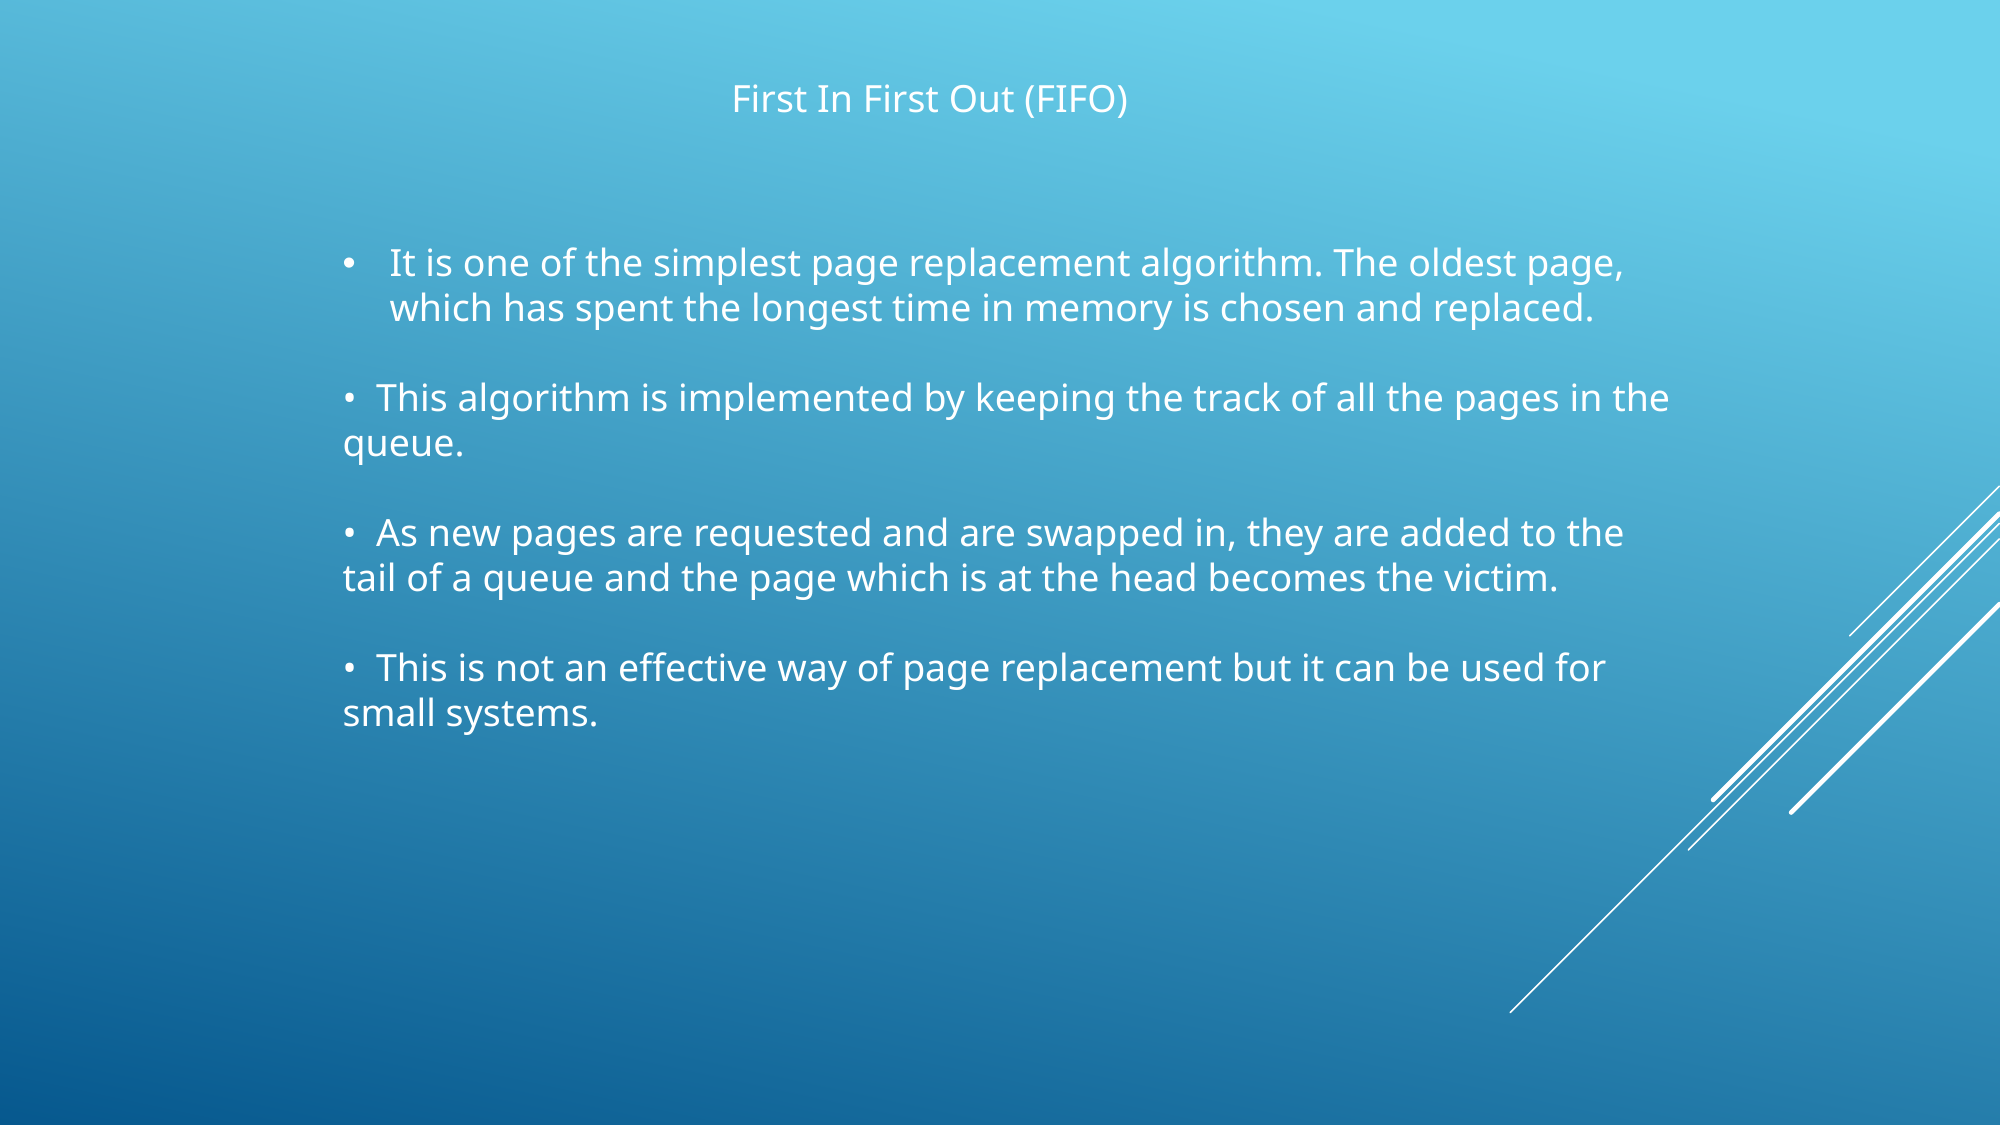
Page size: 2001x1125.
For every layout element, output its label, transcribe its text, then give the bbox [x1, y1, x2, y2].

text_box First In First Out (FIFO) [716, 67, 1167, 128]
text_box It is one of the simplest page replacement algorithm. The oldest page, which has spent the longest time in memory is chosen and replaced. • This algorithm is implemented by keeping the track of all the pages in the queue. • As new pages are requested and are swapped in, they are added to the tail of a queue and the page which is at the head becomes the victim. • This is not an effective way of page replacement but it can be used for small systems. [327, 231, 1698, 832]
